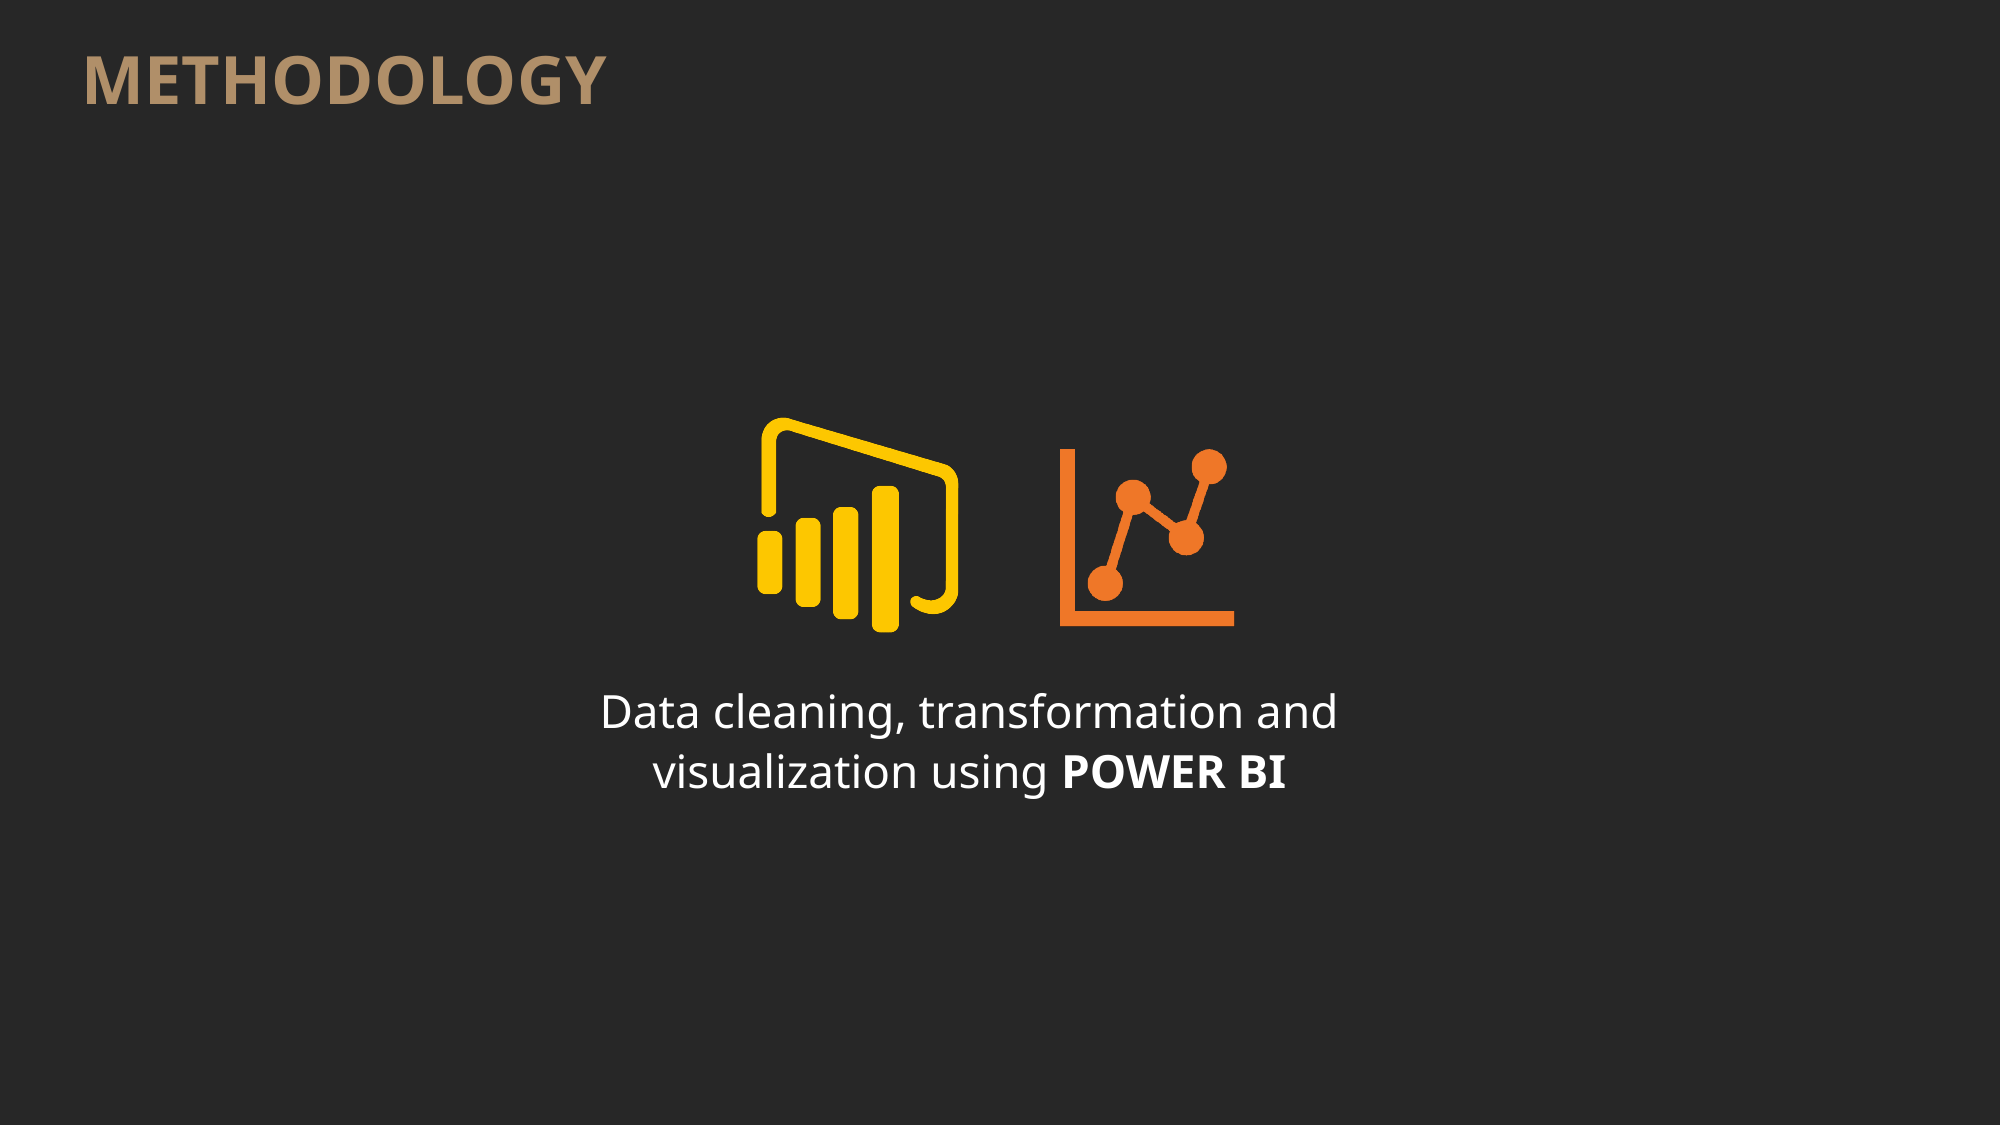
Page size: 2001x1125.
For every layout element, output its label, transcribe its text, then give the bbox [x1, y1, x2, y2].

text_box METHODOLOGY [81, 30, 665, 118]
picture [663, 415, 1267, 659]
text_box Data cleaning, transformation and visualization using POWER BI [529, 678, 1410, 798]
